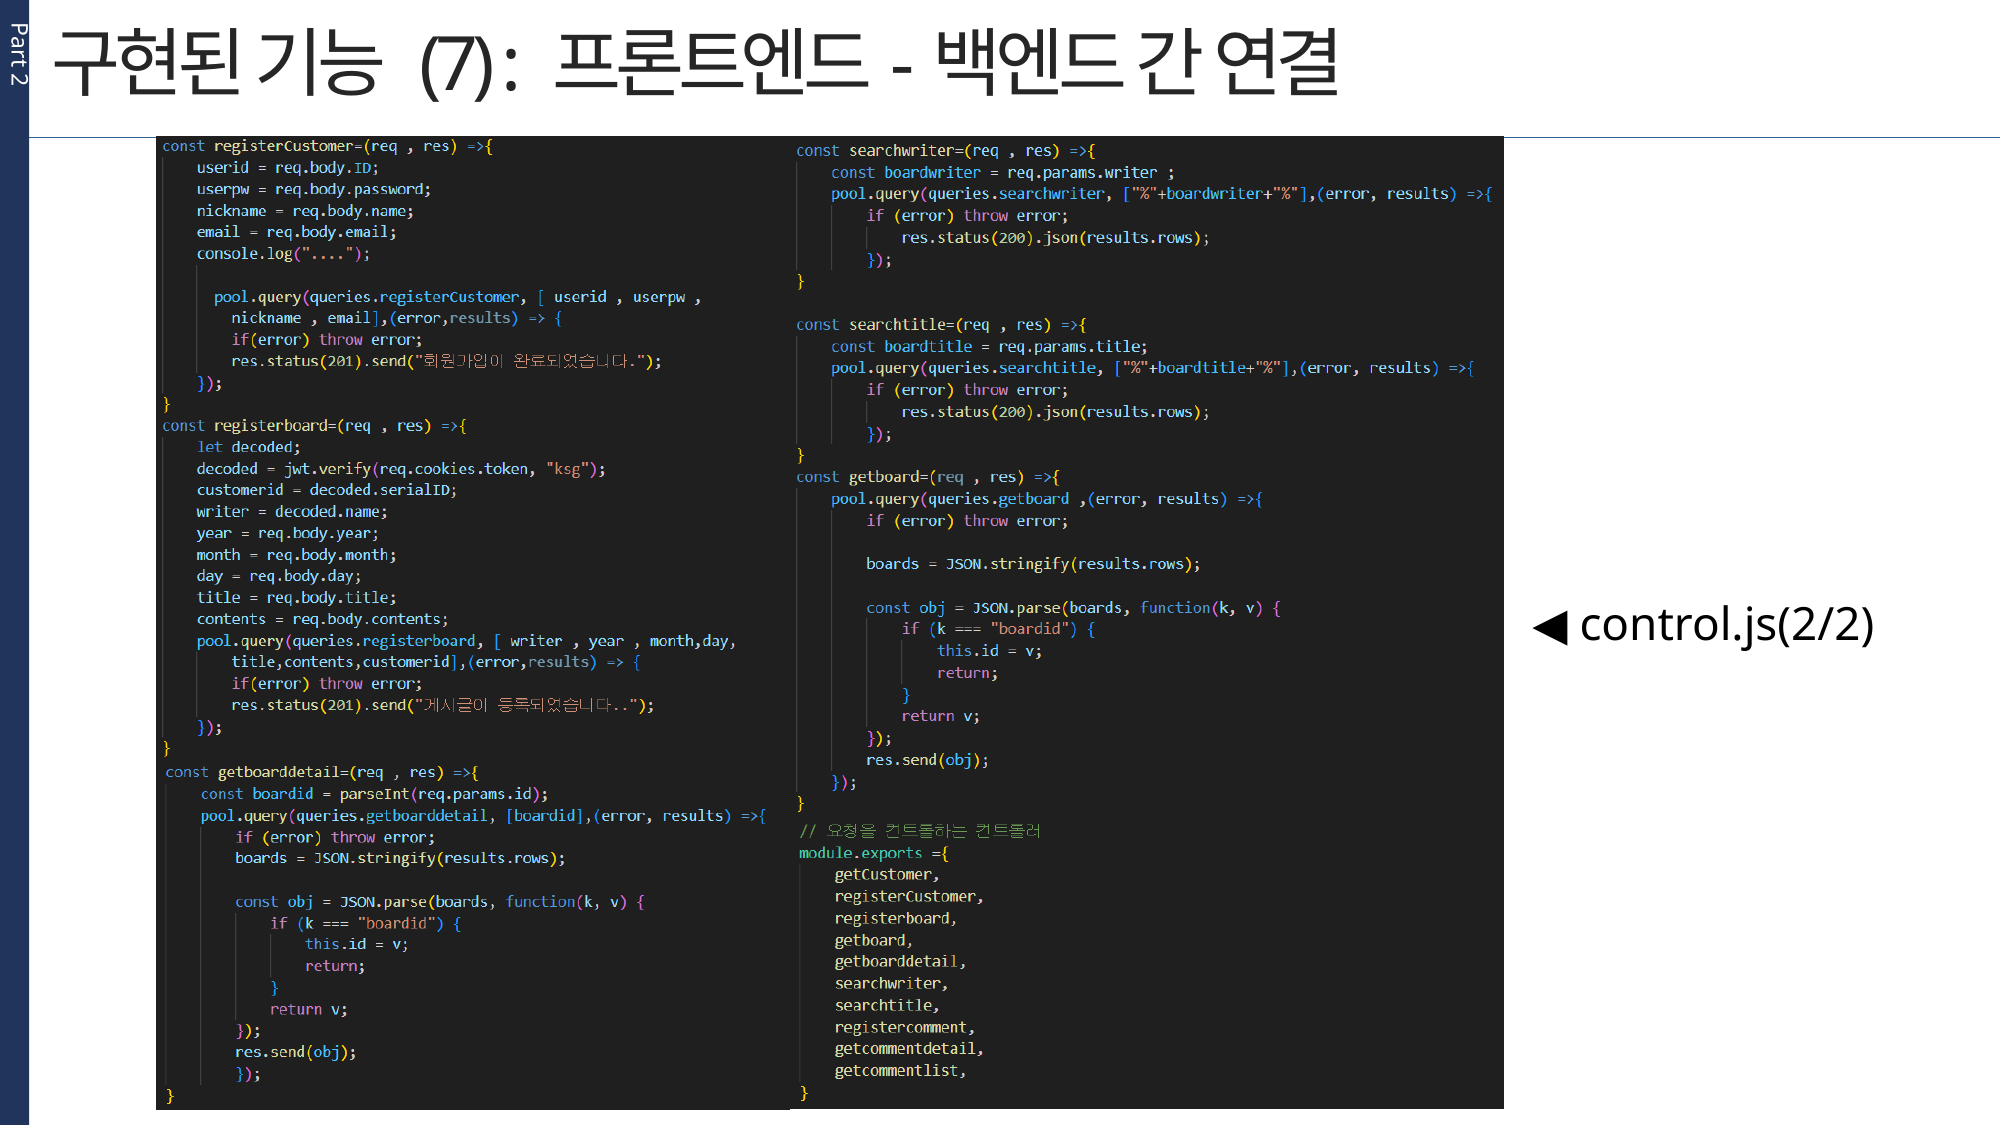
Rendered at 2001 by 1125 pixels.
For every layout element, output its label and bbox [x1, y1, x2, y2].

text_box [0, 0, 2000, 1125]
picture [156, 136, 1504, 1110]
